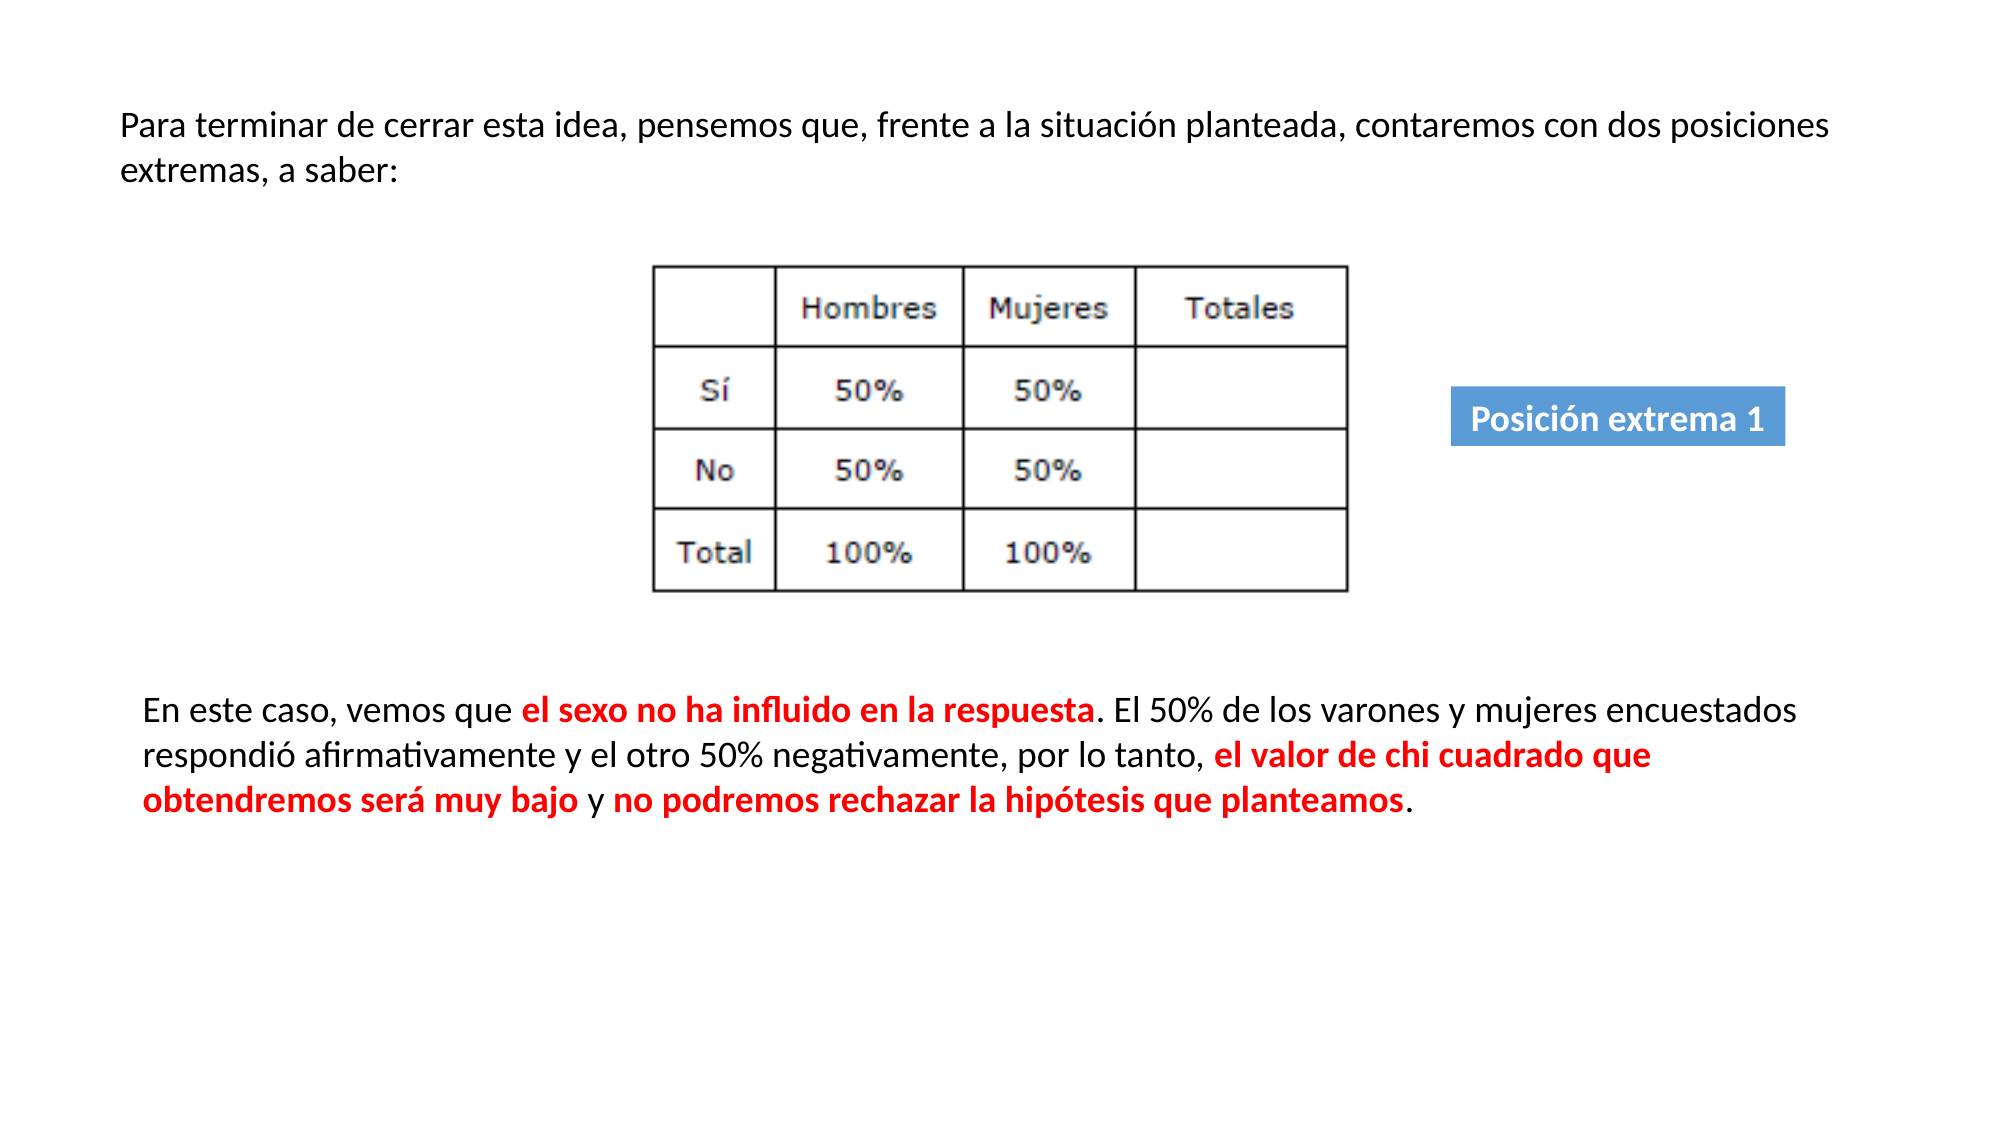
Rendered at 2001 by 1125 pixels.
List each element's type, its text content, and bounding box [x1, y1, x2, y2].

text_box En este caso, vemos que el sexo no ha influido en la respuesta. El 50% de los varones y mujeres encuestados respondió afirmativamente y el otro 50% negativamente, por lo tanto, el valor de chi cuadrado que obtendremos será muy bajo y no podremos rechazar la hipótesis que planteamos. [127, 678, 1873, 828]
text_box Posición extrema 1 [1450, 385, 1786, 447]
picture [640, 253, 1360, 609]
text_box Para terminar de cerrar esta idea, pensemos que, frente a la situación planteada, contaremos con dos posiciones extremas, a saber: [105, 92, 1895, 198]
